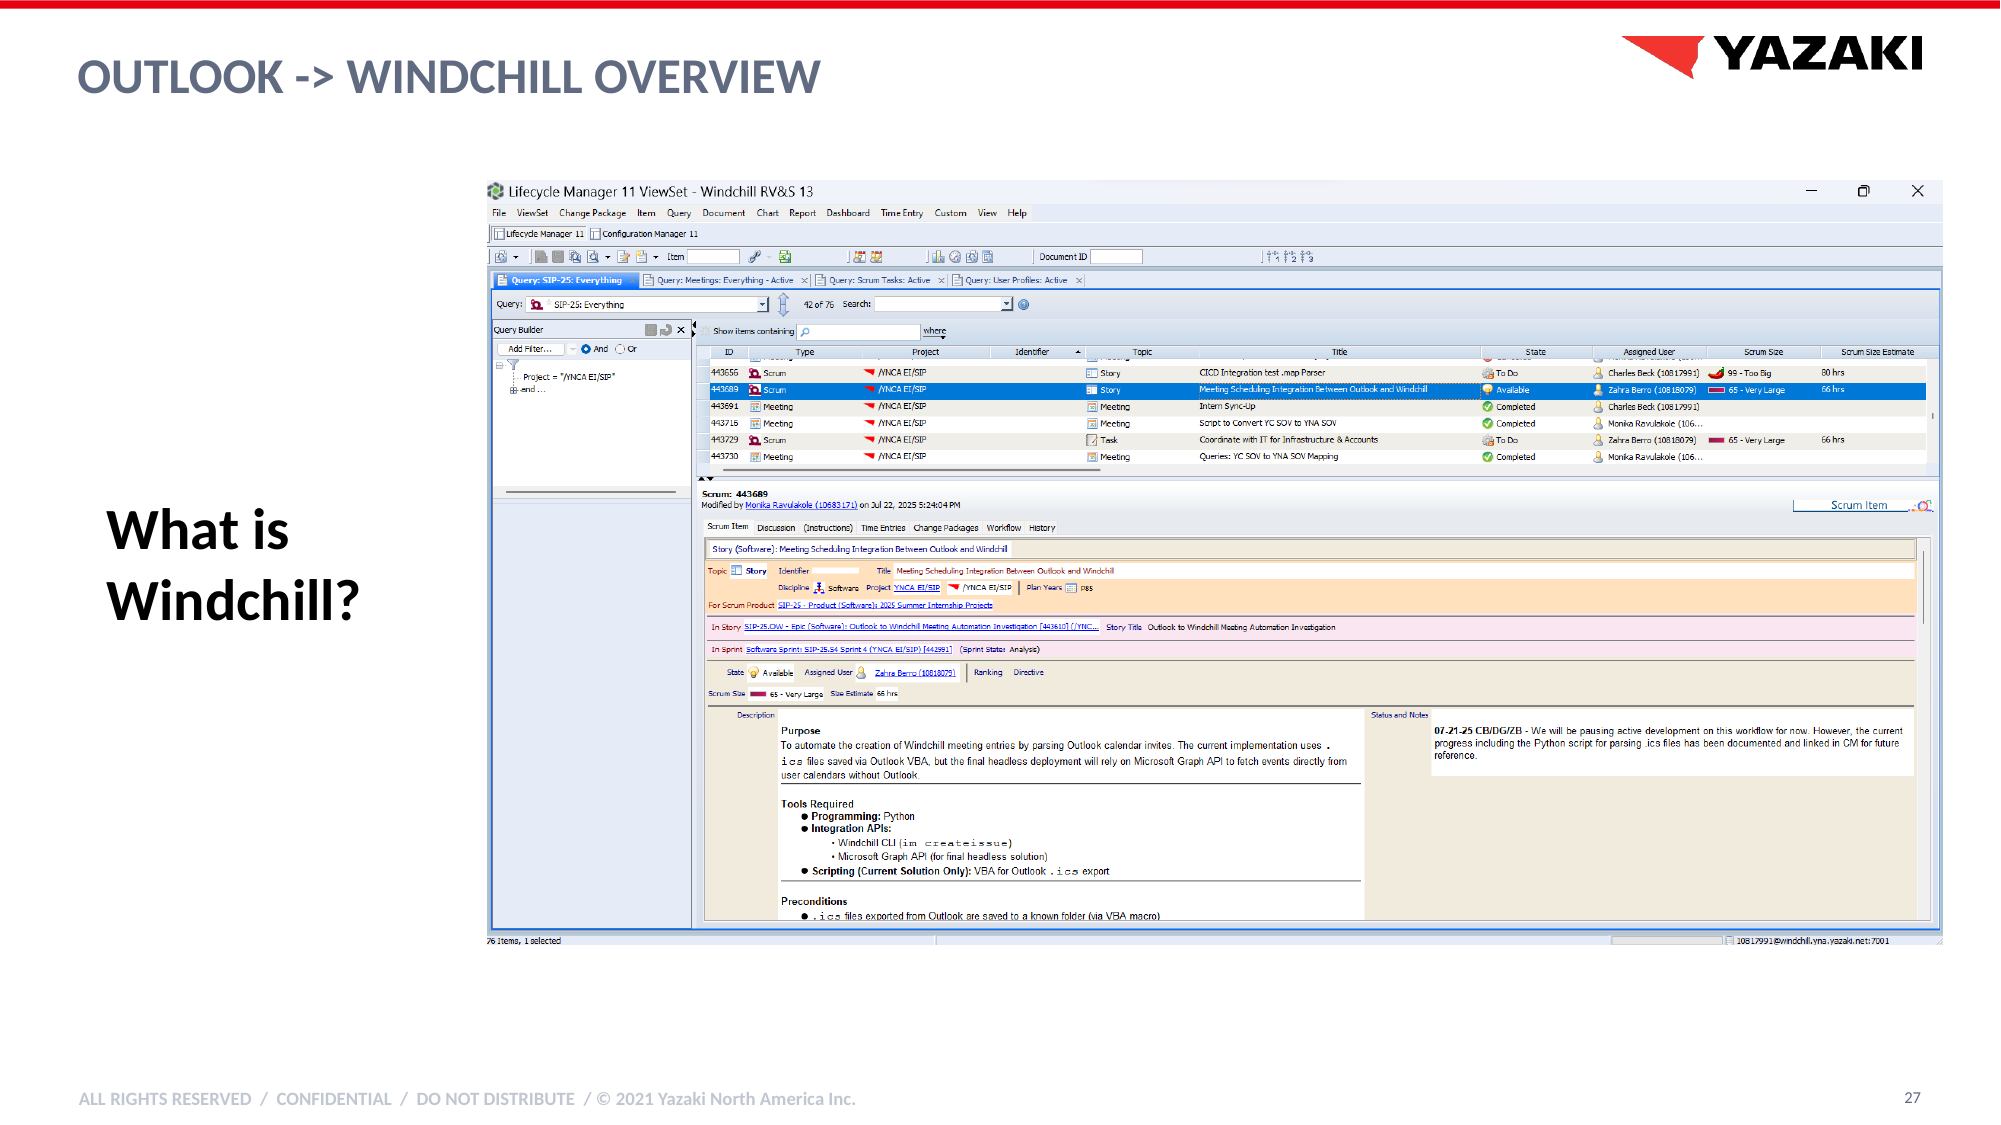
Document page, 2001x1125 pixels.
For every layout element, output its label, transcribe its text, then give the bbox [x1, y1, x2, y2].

text_box What is Windchill? [92, 484, 486, 639]
picture [1621, 36, 1922, 79]
title Outlook -> windchill overview [62, 28, 1518, 113]
picture [486, 180, 1943, 945]
